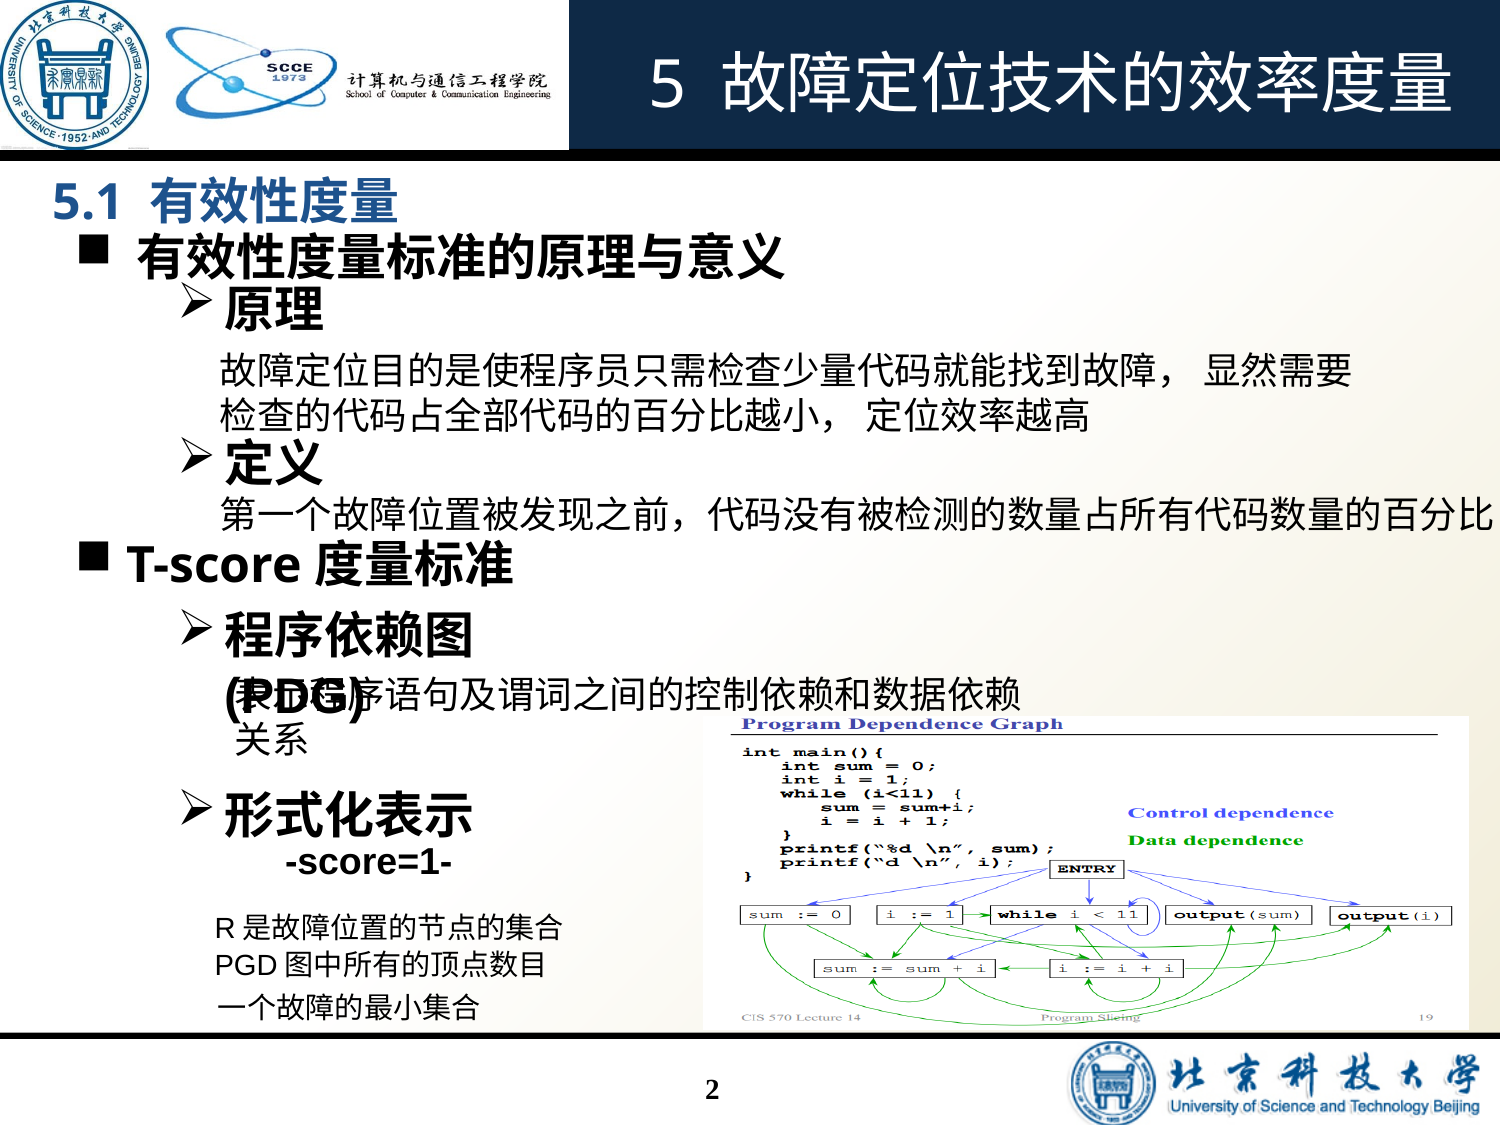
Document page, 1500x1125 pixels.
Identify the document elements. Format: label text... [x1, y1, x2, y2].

picture [0, 0, 569, 150]
text_box 原理 [162, 294, 529, 345]
text_box 形式化表示 [162, 776, 529, 852]
text_box 5.1 有效性度量 [38, 162, 1449, 238]
picture [1066, 1040, 1498, 1125]
text_box 程序依赖图(PDG) [162, 595, 635, 731]
title 5 故障定位技术的效率度量 [573, 24, 1470, 138]
text_box 故障定位目的是使程序员只需检查少量代码就能找到故障， 显然需要检查的代码占全部代码的百分比越小， 定位效率越高 [205, 339, 1386, 445]
text_box 表示程序语句及谓词之间的控制依赖和数据依赖关系 [220, 663, 1048, 769]
text_box 有效性度量标准的原理与意义 [60, 218, 879, 294]
text_box [10, 0, 61, 28]
slide_number 1 [537, 1062, 888, 1111]
text_box T-score度量标准 [60, 525, 775, 601]
text_box 定义 [162, 424, 529, 499]
text_box 第一个故障位置被发现之前，代码没有被检测的数量占所有代码数量的百分比 [205, 483, 1500, 594]
picture [702, 716, 1470, 1030]
